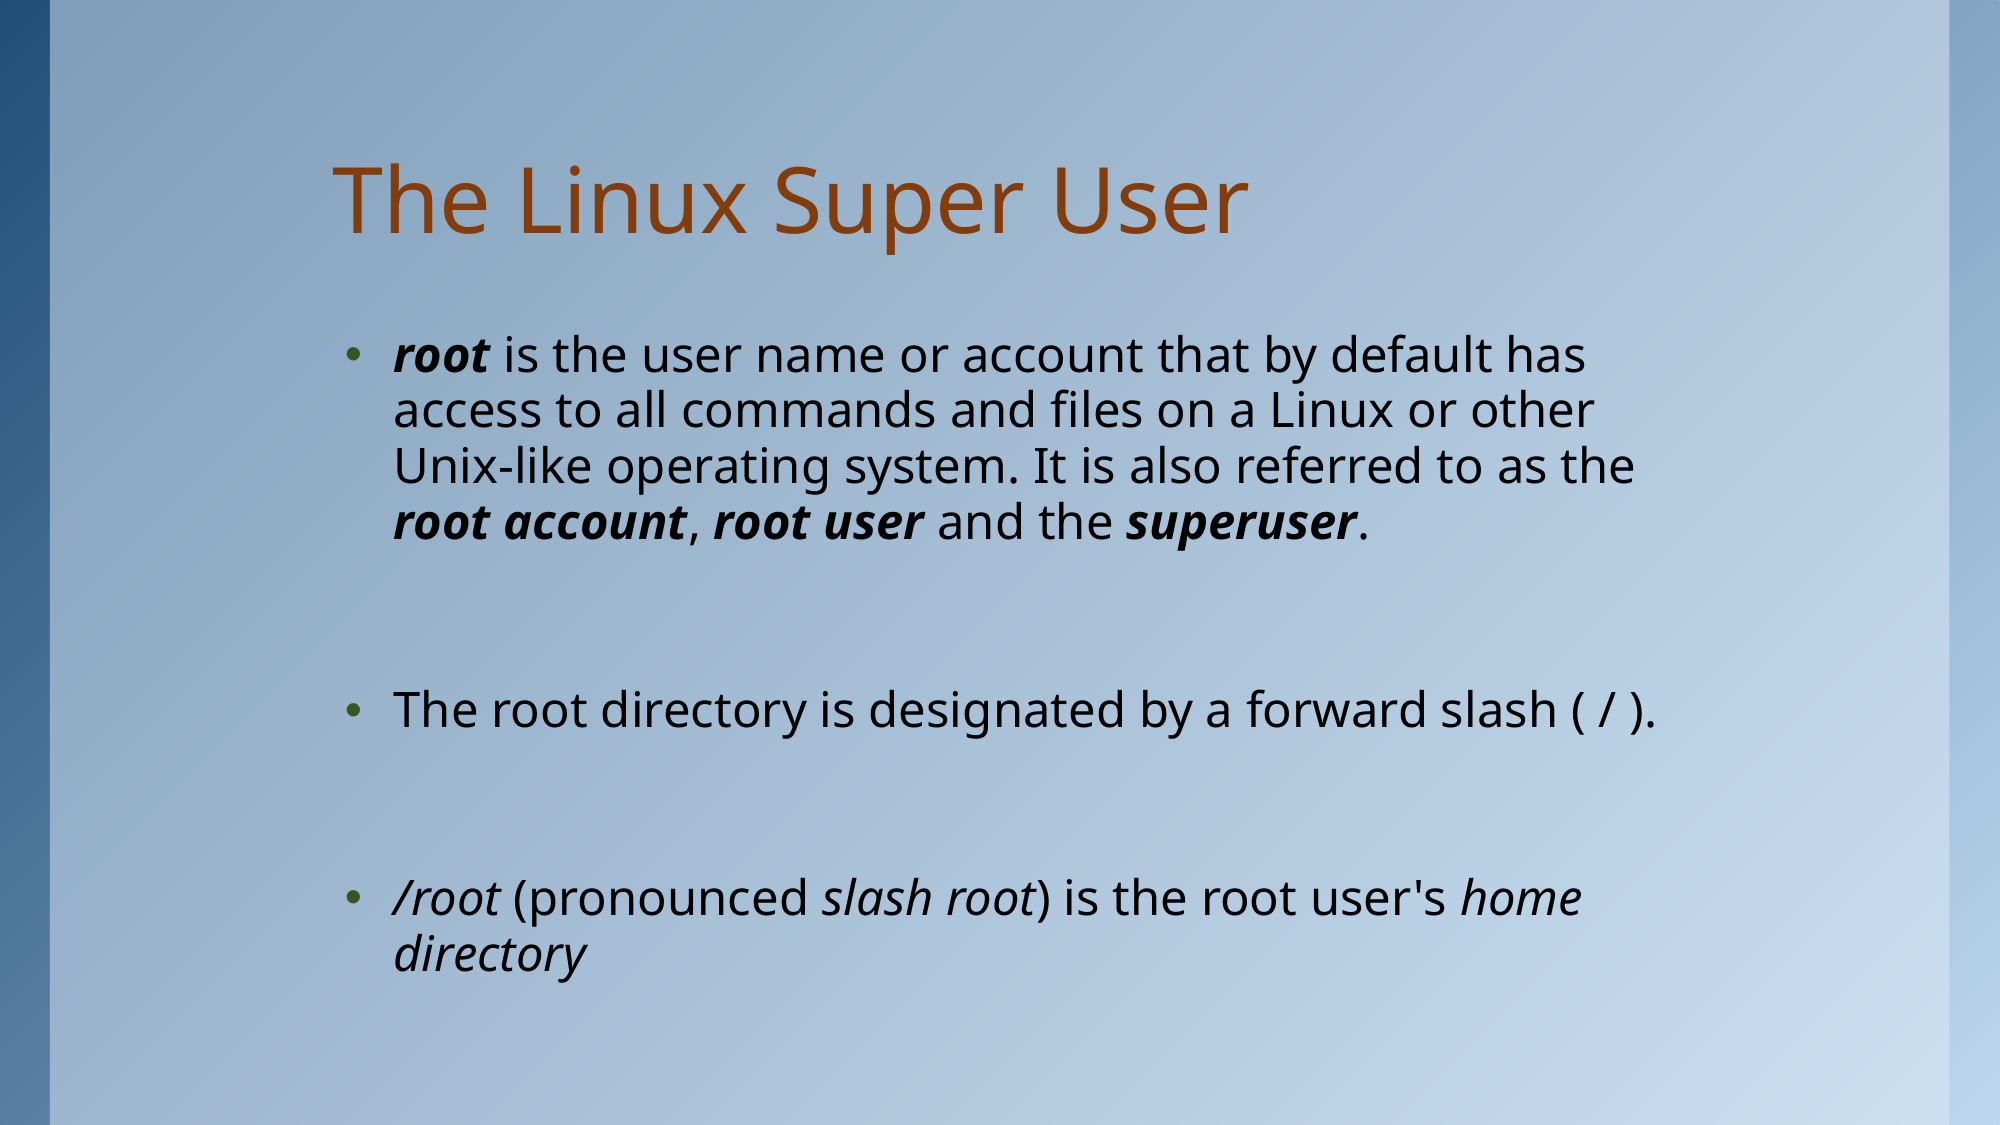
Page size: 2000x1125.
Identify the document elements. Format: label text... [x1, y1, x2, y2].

title The Linux Super User [312, 75, 1663, 263]
list root is the user name or account that by default has access to all commands and files on a Linux or other Unix-like operating system. It is also referred to as the root account, root user and the superuser. The root directory is designated by a forward slash ( / ). /root (pronounced slash root) is the root user's home directory [324, 317, 1700, 1038]
